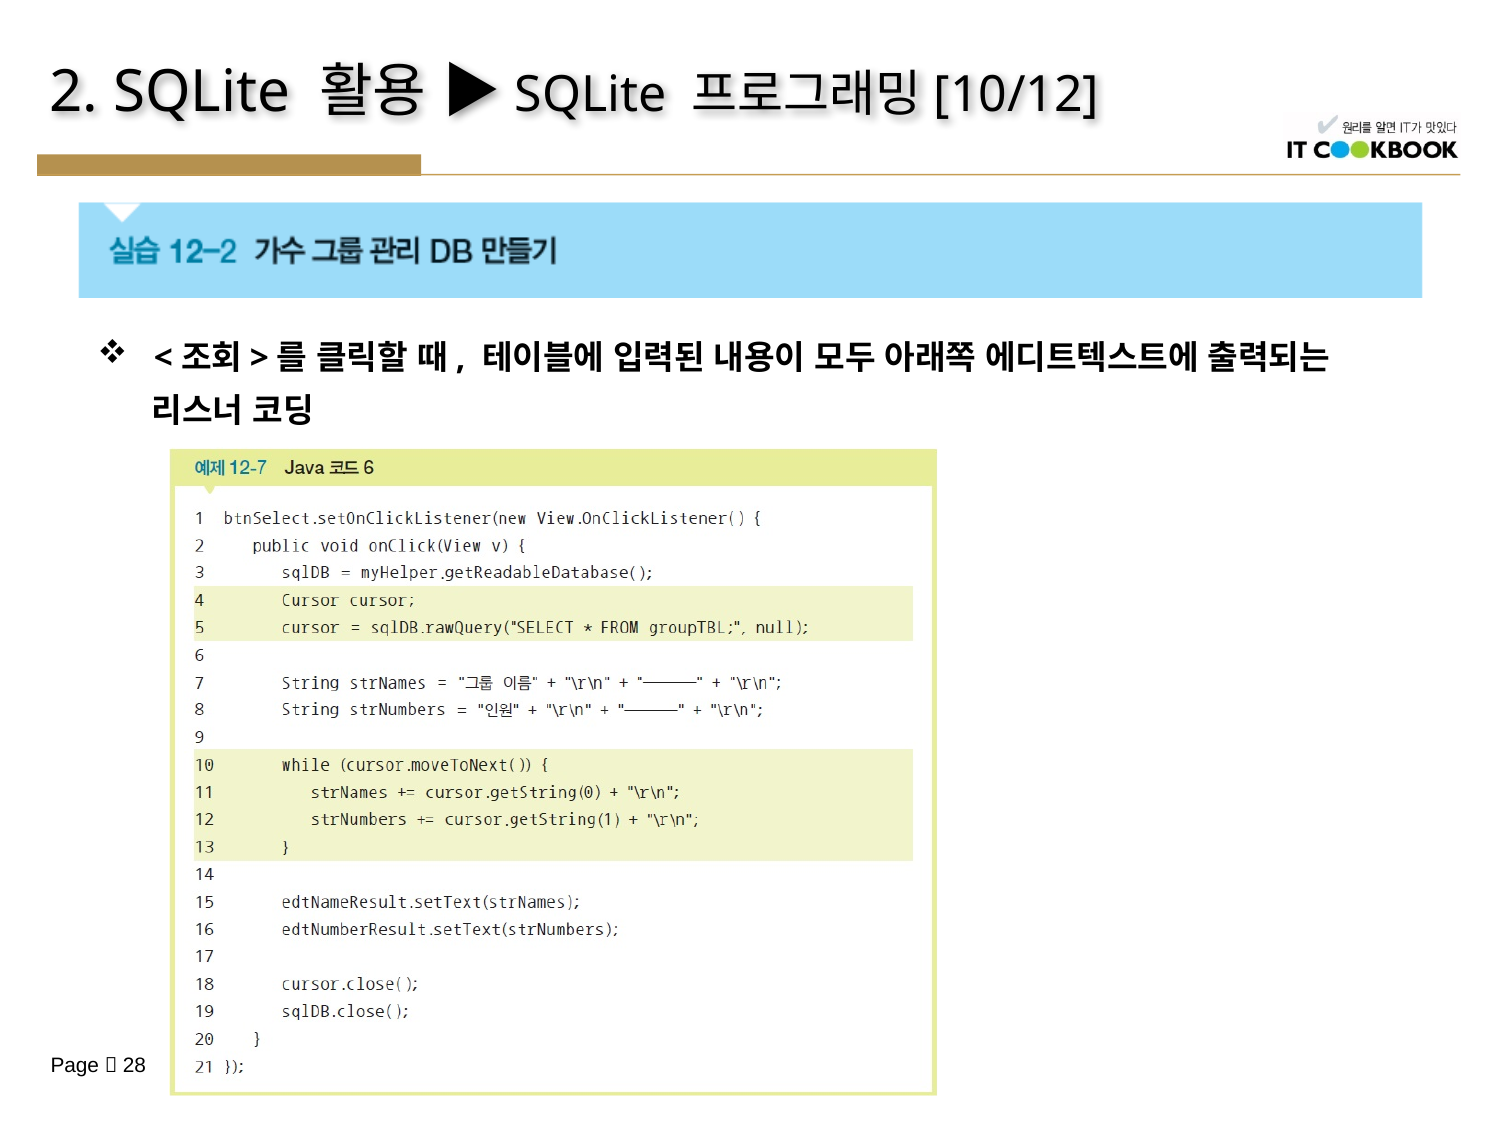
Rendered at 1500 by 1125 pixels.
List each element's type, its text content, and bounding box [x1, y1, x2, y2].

picture [76, 198, 1424, 298]
picture [1448, 112, 1461, 160]
title 2. SQLite 활용 ▶SQLite 프로그래밍[10/12] [48, 53, 1448, 161]
list <조회>를 클릭할 때, 테이블에 입력된 내용이 모두 아래쪽 에디트텍스트에 출력되는 리스너 코딩 [54, 335, 1444, 1037]
picture [169, 447, 938, 1096]
